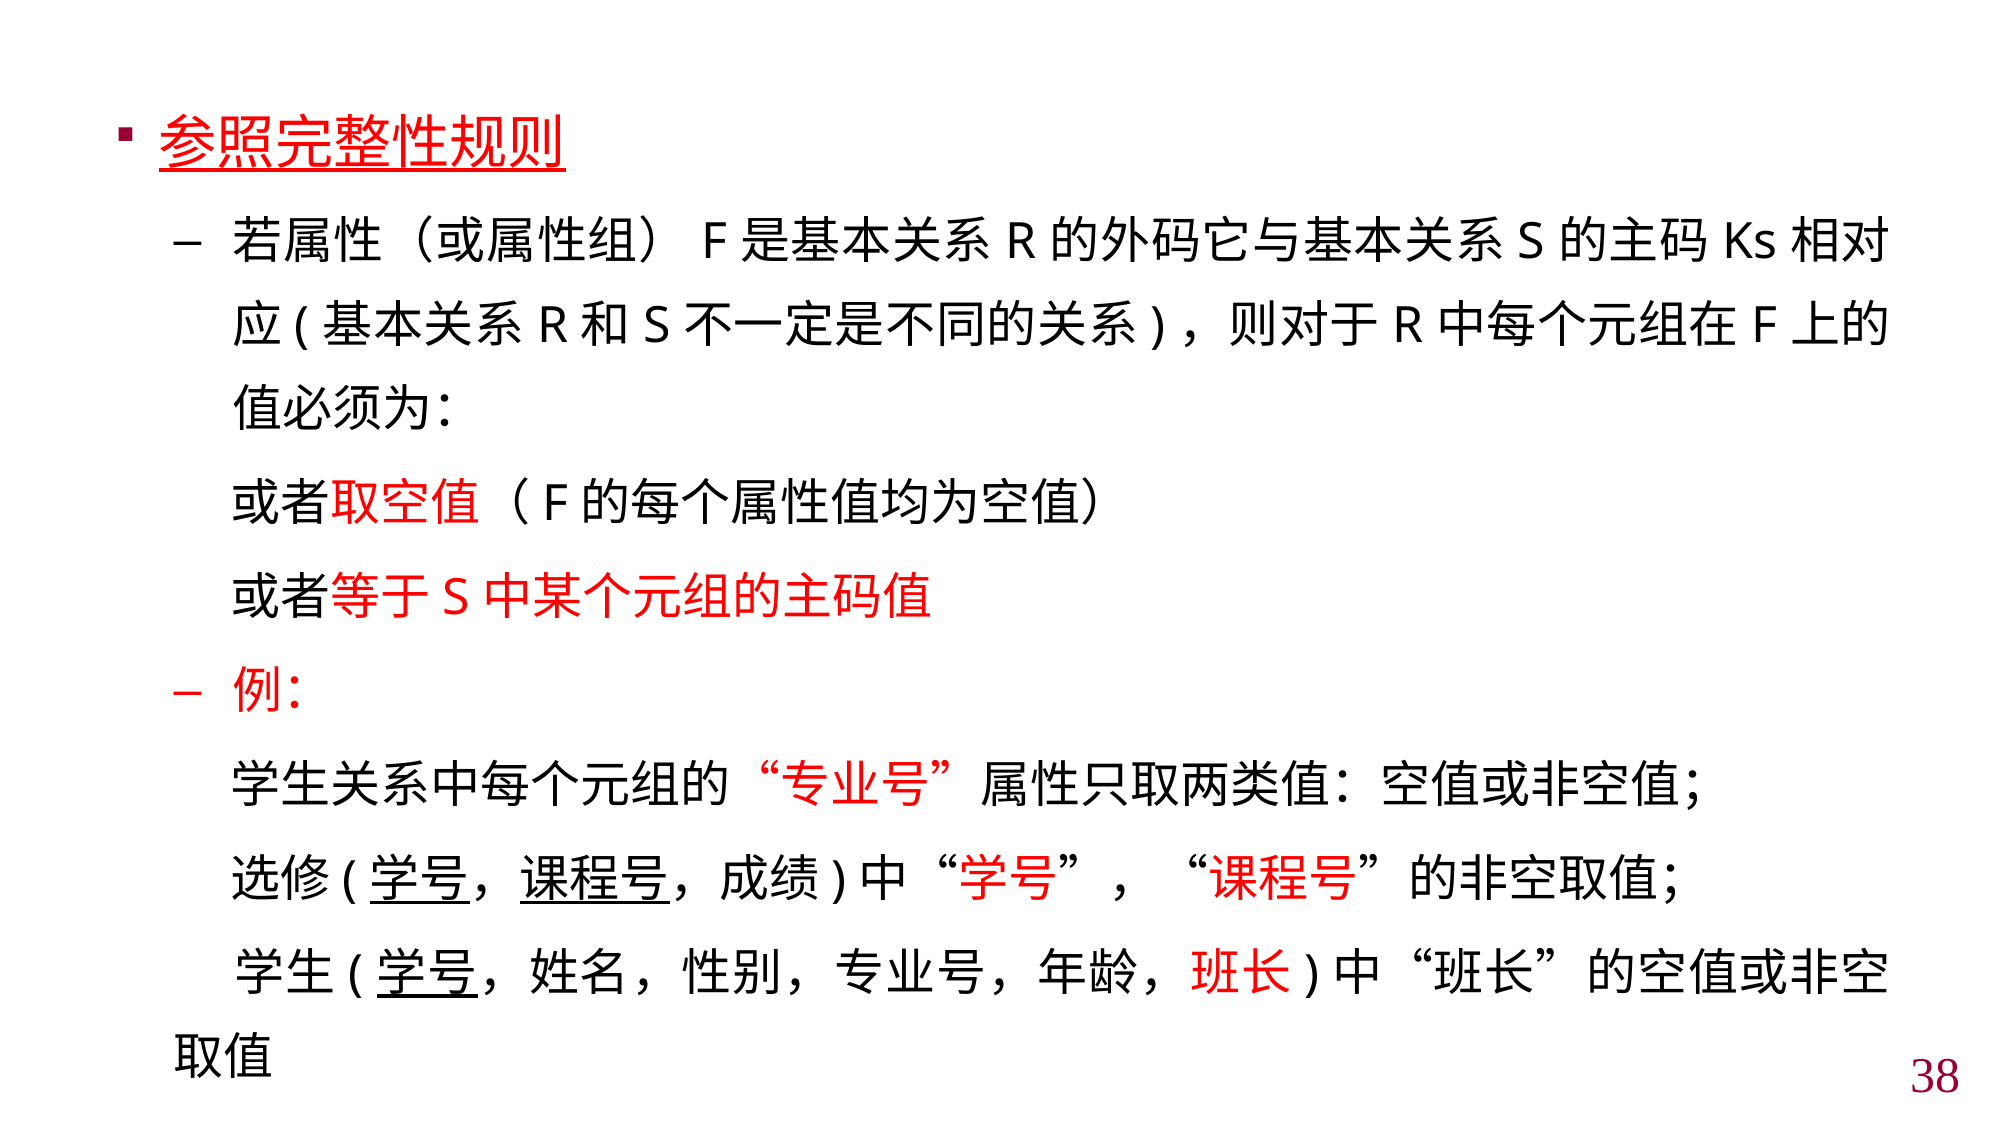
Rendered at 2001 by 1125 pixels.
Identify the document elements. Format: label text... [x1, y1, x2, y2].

slide_number 37 [1550, 1048, 1975, 1096]
list 参照完整性规则 若属性（或属性组）F是基本关系R的外码它与基本关系S的主码Ks相对应(基本关系R和S不一定是不同的关系)，则对于R中每个元组在F上的值必须为： 或者取空值（F的每个属性值均为空值） 或者等于S中某个元组的主码值 例： 学生关系中每个元组的“专业号”属性只取两类值：空值或非空值； 选修(学号，课程号，成绩)中“学号”，“课程号”的非空取值； 学生(学号，姓名，性别，专业号，年龄，班长)中“班长”的空值或非空取值 [99, 62, 1906, 1049]
